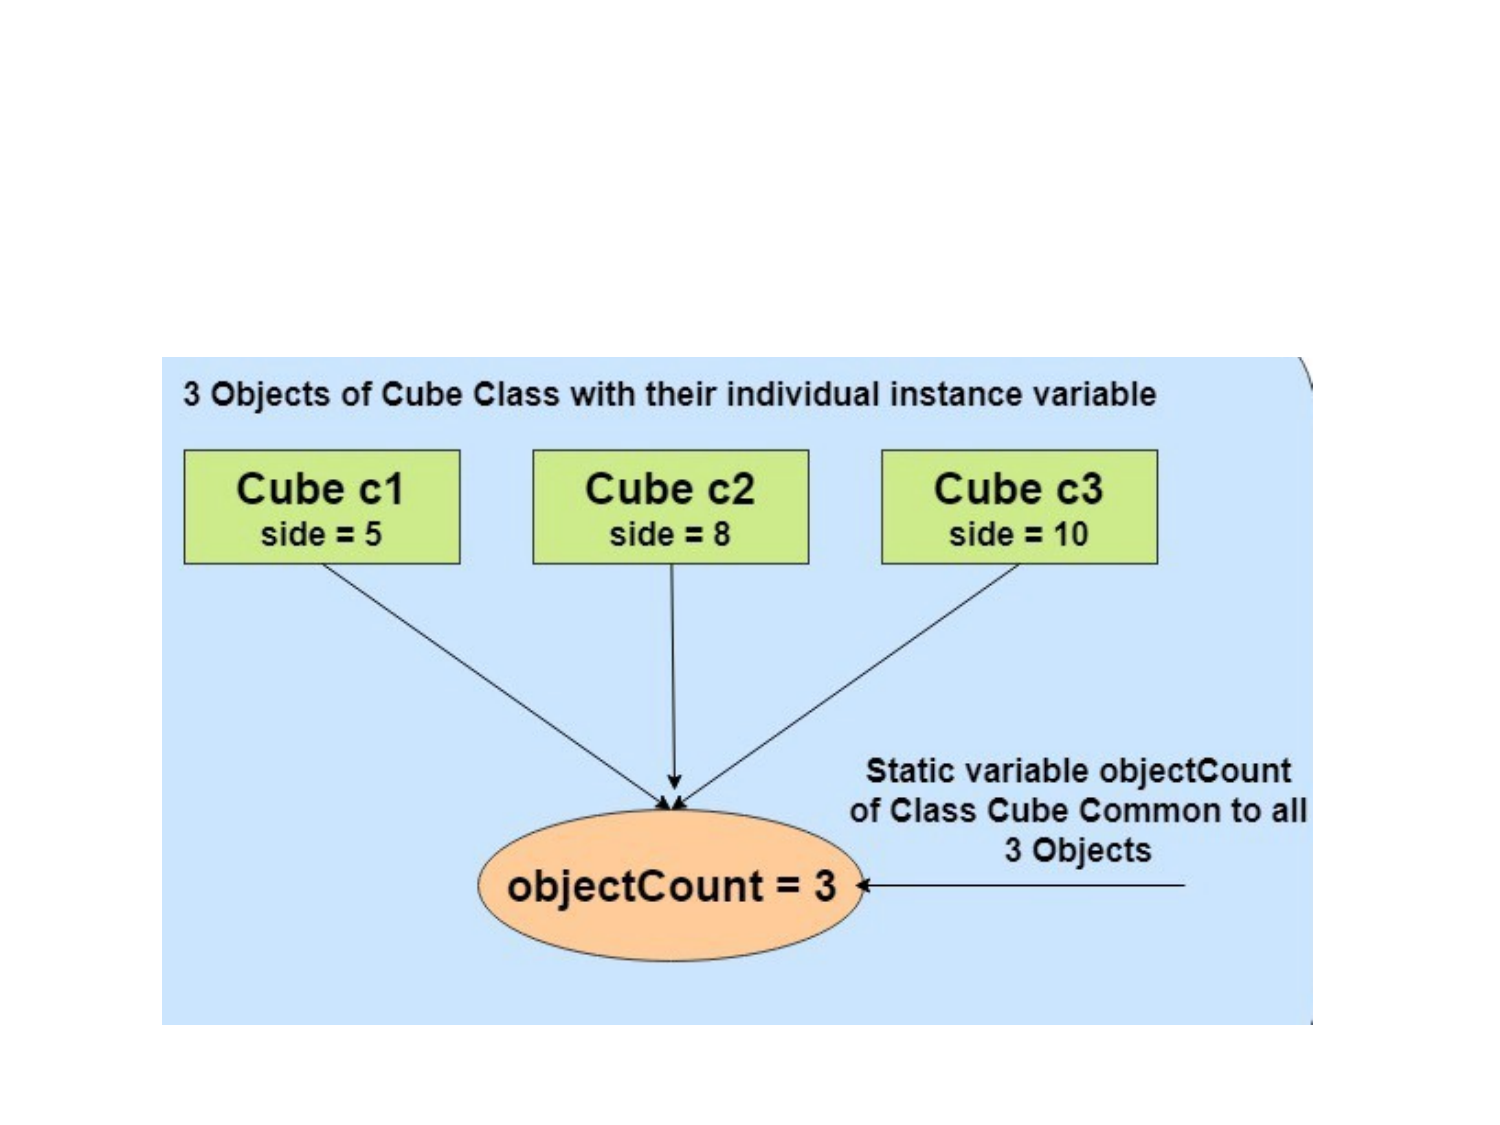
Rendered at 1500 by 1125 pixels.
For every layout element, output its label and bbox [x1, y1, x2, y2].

list [162, 357, 1313, 1026]
